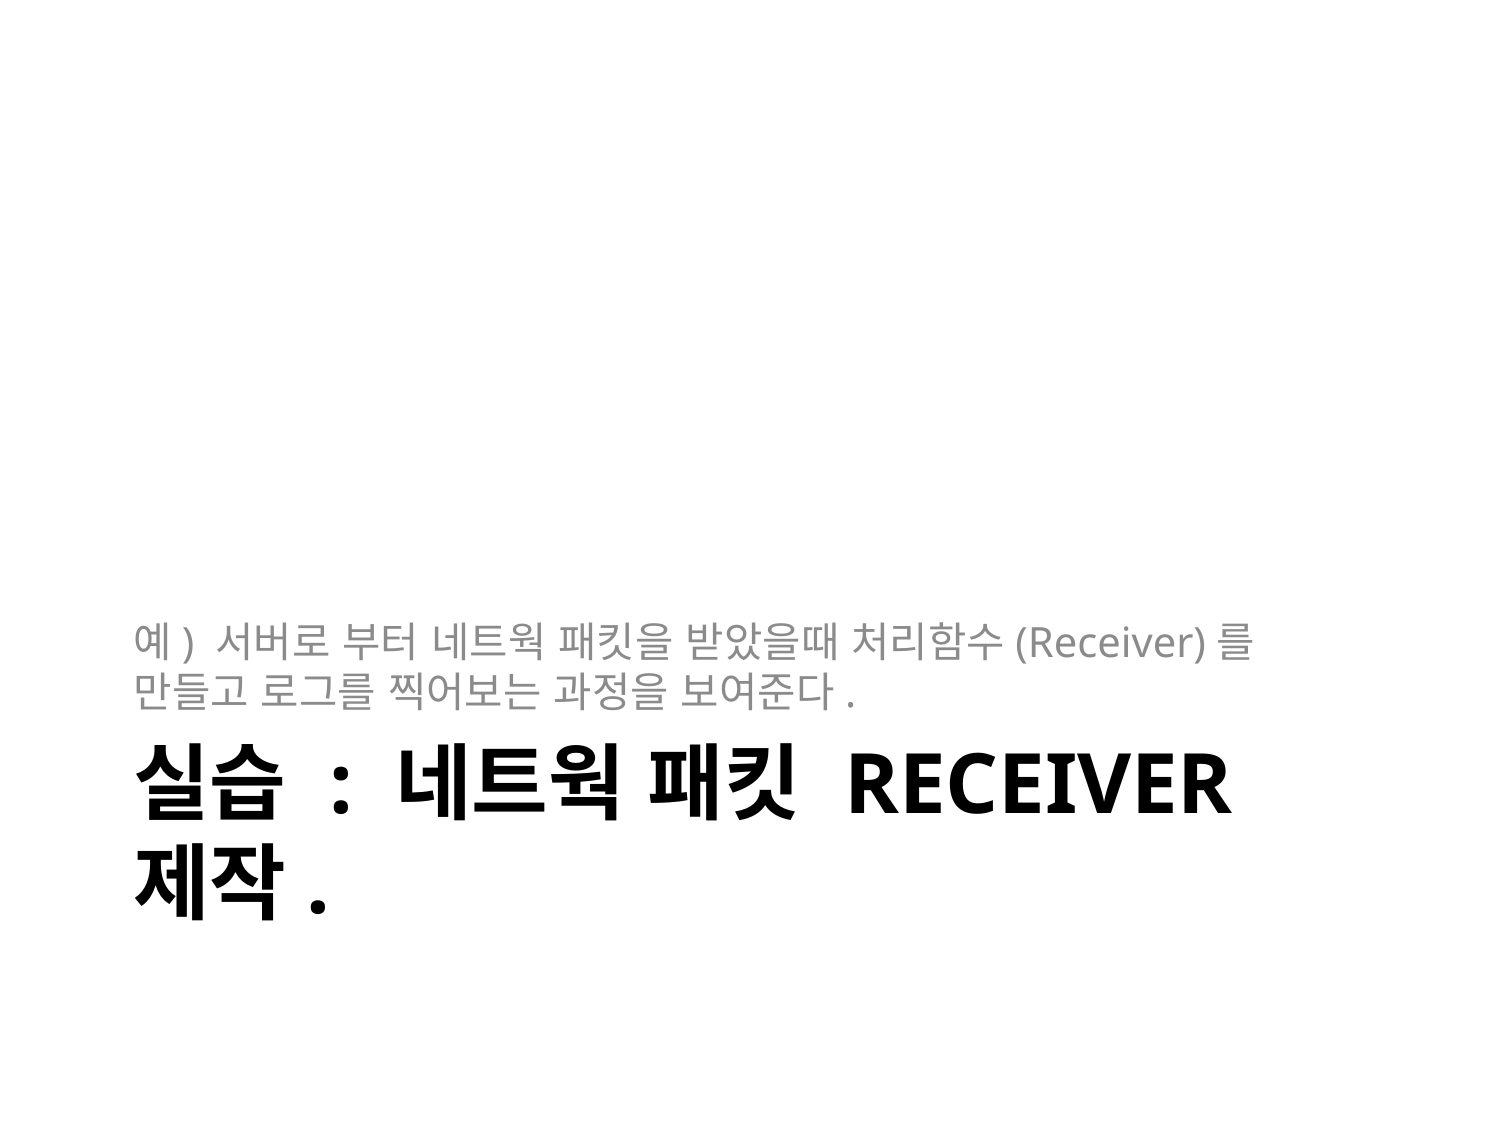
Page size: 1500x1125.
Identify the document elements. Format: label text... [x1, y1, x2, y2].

list 예) 서버로 부터 네트웍 패킷을 받았을때 처리함수(Receiver)를 만들고 로그를 찍어보는 과정을 보여준다. [118, 476, 1394, 723]
title 실습 : 네트웍 패킷 Receiver 제작. [118, 723, 1394, 947]
